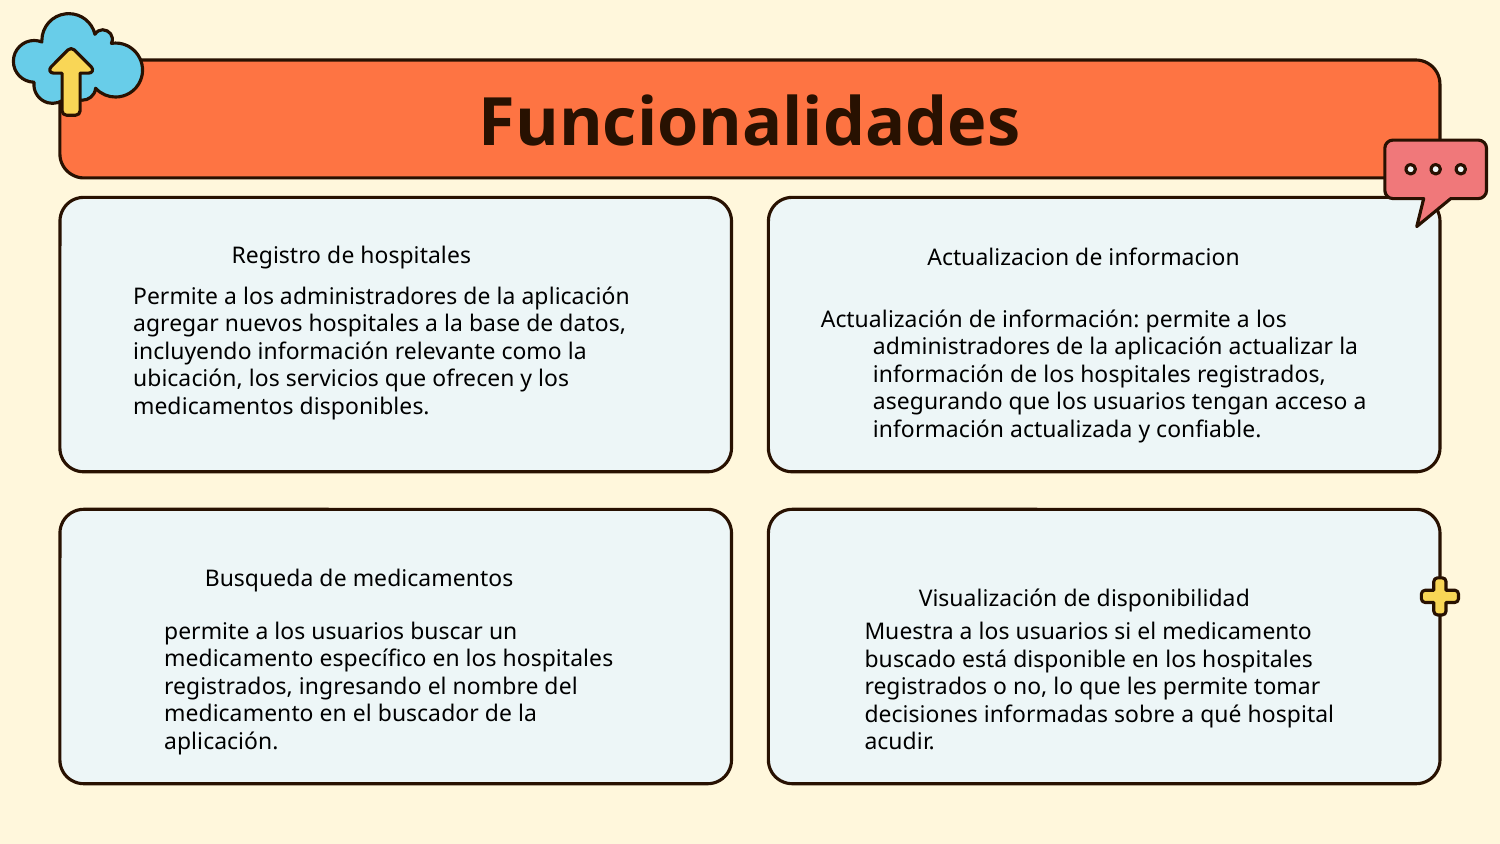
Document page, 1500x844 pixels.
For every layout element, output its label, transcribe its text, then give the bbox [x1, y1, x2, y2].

text_box [1421, 577, 1459, 615]
subtitle Permite a los administradores de la aplicación agregar nuevos hospitales a la base de datos, incluyendo información relevante como la ubicación, los servicios que ofrecen y los medicamentos disponibles. [118, 292, 674, 408]
subtitle permite a los usuarios buscar un medicamento específico en los hospitales registrados, ingresando el nombre del medicamento en el buscador de la aplicación. [149, 627, 658, 743]
subtitle Registro de hospitales [216, 223, 589, 285]
subtitle Actualización de información: permite a los administradores de la aplicación actualizar la información de los hospitales registrados, asegurando que los usuarios tengan acceso a información actualizada y confiable. [782, 315, 1423, 431]
text_box [768, 197, 1441, 472]
text_box [154, 59, 1440, 140]
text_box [1384, 139, 1487, 227]
title Funcionalidades [118, 63, 1382, 161]
subtitle Visualización de disponibilidad [903, 565, 1365, 628]
subtitle Busqueda de medicamentos [189, 546, 658, 609]
subtitle Muestra a los usuarios si el medicamento buscado está disponible en los hospitales registrados o no, lo que les permite tomar decisiones informadas sobre a qué hospital acudir. [849, 628, 1365, 743]
subtitle Actualizacion de informacion [889, 226, 1316, 287]
text_box [59, 197, 732, 472]
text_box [13, 13, 149, 116]
text_box [768, 509, 1441, 784]
text_box [59, 509, 732, 784]
text_box [59, 123, 1379, 178]
